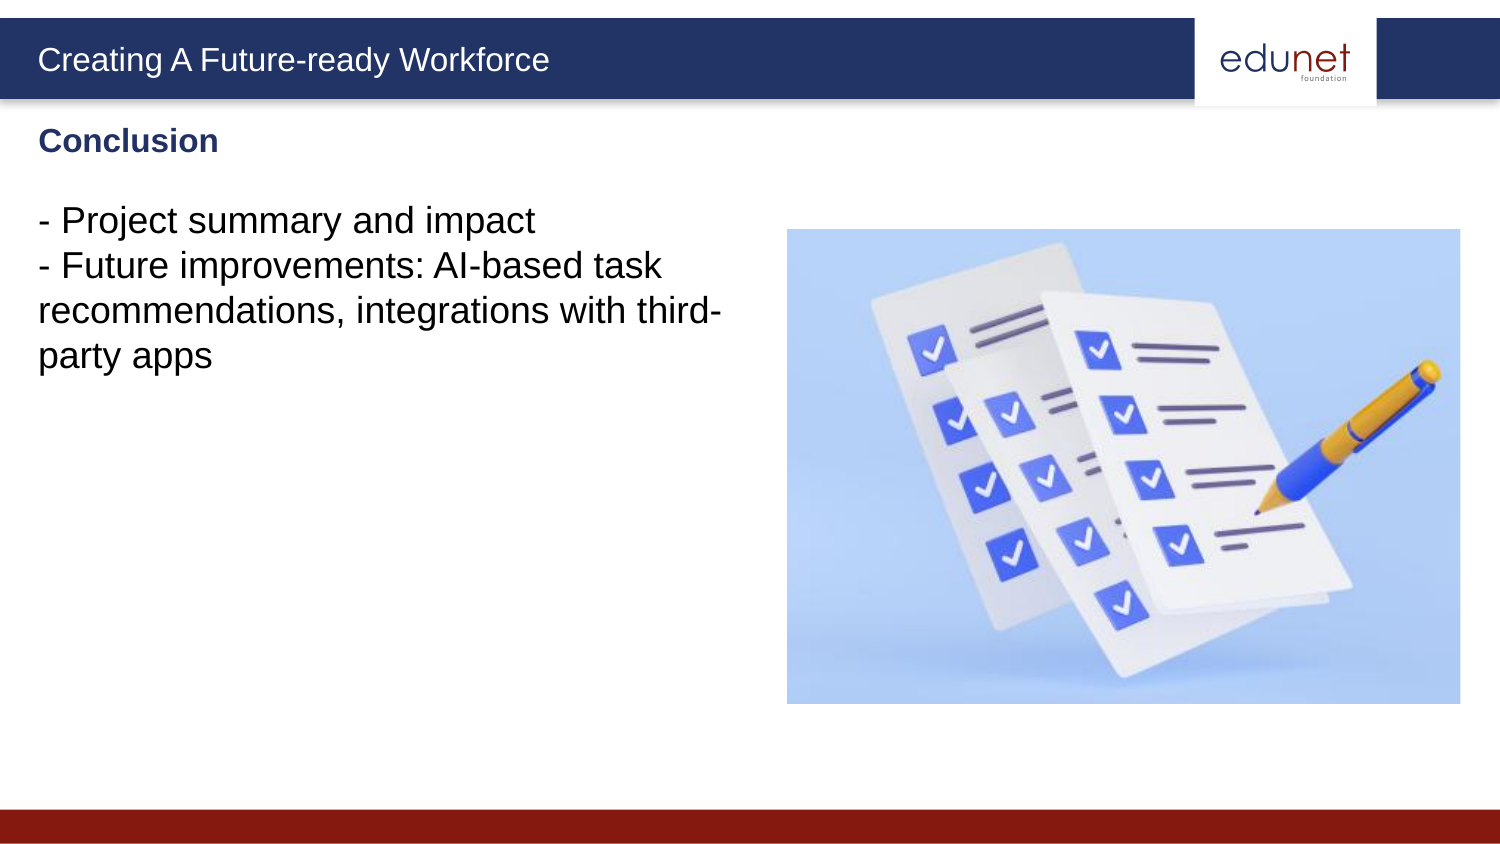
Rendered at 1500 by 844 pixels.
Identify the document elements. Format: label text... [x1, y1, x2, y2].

picture [786, 229, 1461, 705]
text_box Conclusion [23, 112, 750, 167]
text_box - Project summary and impact - Future improvements: AI-based task recommendations, integrations with third-party apps [23, 188, 753, 419]
picture [1215, 38, 1356, 86]
